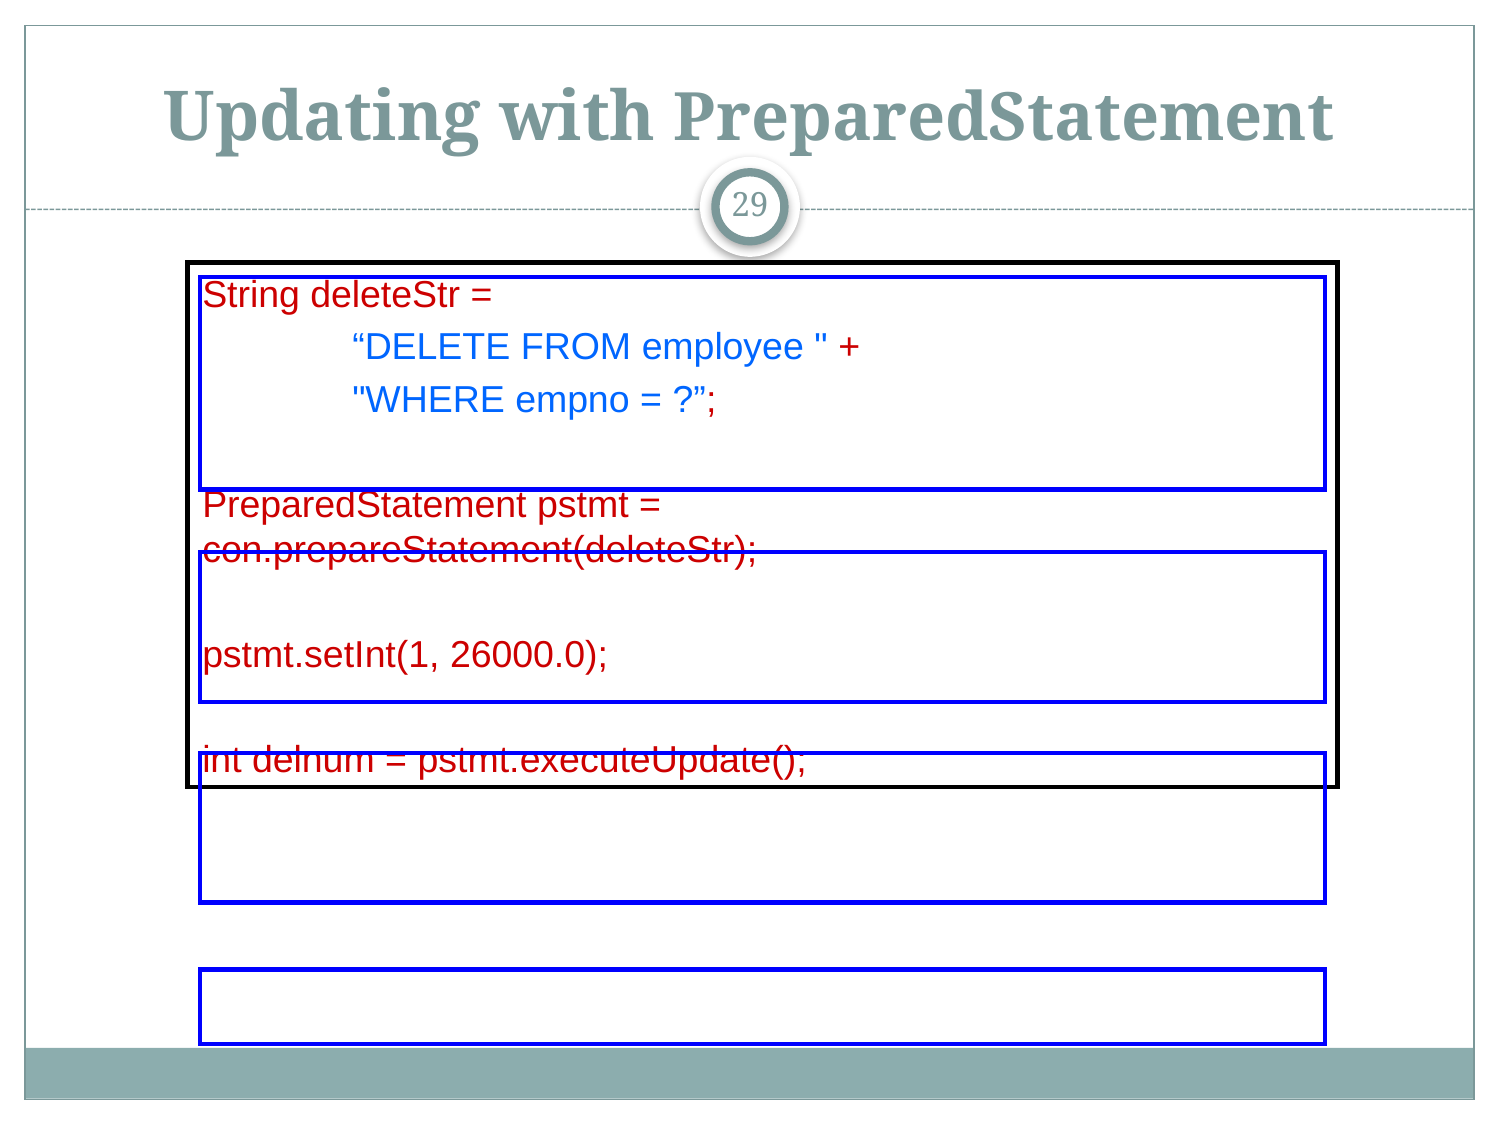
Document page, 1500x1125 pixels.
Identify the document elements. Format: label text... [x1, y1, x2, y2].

text_box String deleteStr = “DELETE FROM employee " + "WHERE empno = ?”; PreparedStatement pstmt = con.prepareStatement(deleteStr); pstmt.setInt(1, 26000.0); int delnum = pstmt.executeUpdate(); [187, 262, 1338, 788]
text_box [199, 752, 1325, 903]
text_box [199, 277, 1325, 490]
text_box [199, 969, 1325, 1045]
slide_number 29 [712, 169, 788, 243]
title Updating with PreparedStatement [49, 37, 1450, 162]
text_box [199, 552, 1325, 702]
